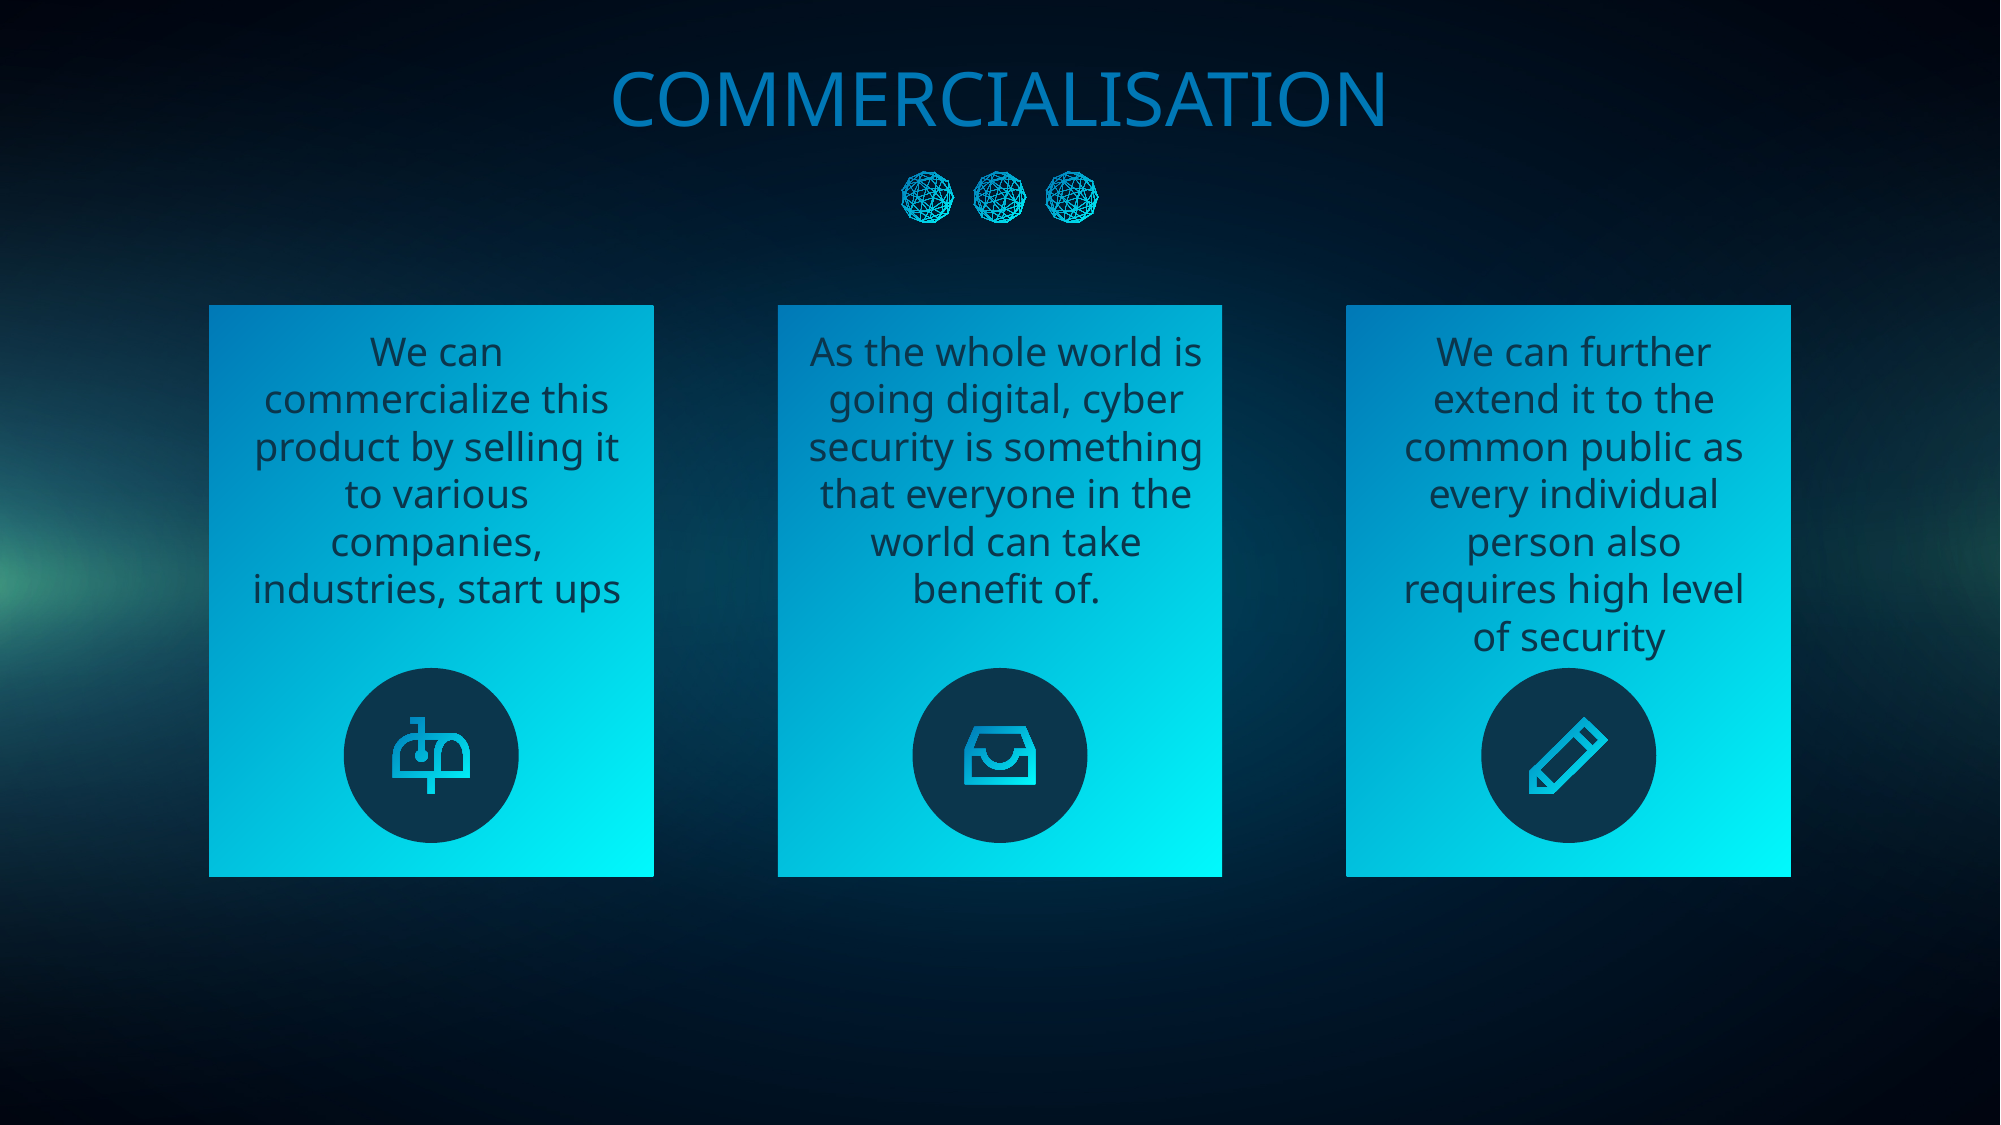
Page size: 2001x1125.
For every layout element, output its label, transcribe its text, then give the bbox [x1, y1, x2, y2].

text_box [777, 305, 1223, 877]
text_box We can commercialize this product by selling it to various companies, industries, start ups [220, 319, 654, 620]
text_box As the whole world is going digital, cyber security is something that everyone in the world can take benefit of. [790, 319, 1223, 620]
text_box [1346, 305, 1792, 877]
text_box We can further extend it to the common public as every individual person also requires high level of security [1370, 319, 1778, 667]
text_box [1528, 715, 1610, 795]
text_box [911, 666, 1089, 844]
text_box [901, 171, 1099, 223]
text_box [1480, 667, 1658, 844]
text_box COMMERCIALISATION [594, 44, 1406, 149]
text_box [963, 725, 1037, 786]
text_box [208, 305, 654, 877]
picture [0, 0, 2000, 1125]
text_box [391, 716, 471, 795]
text_box [342, 666, 520, 844]
